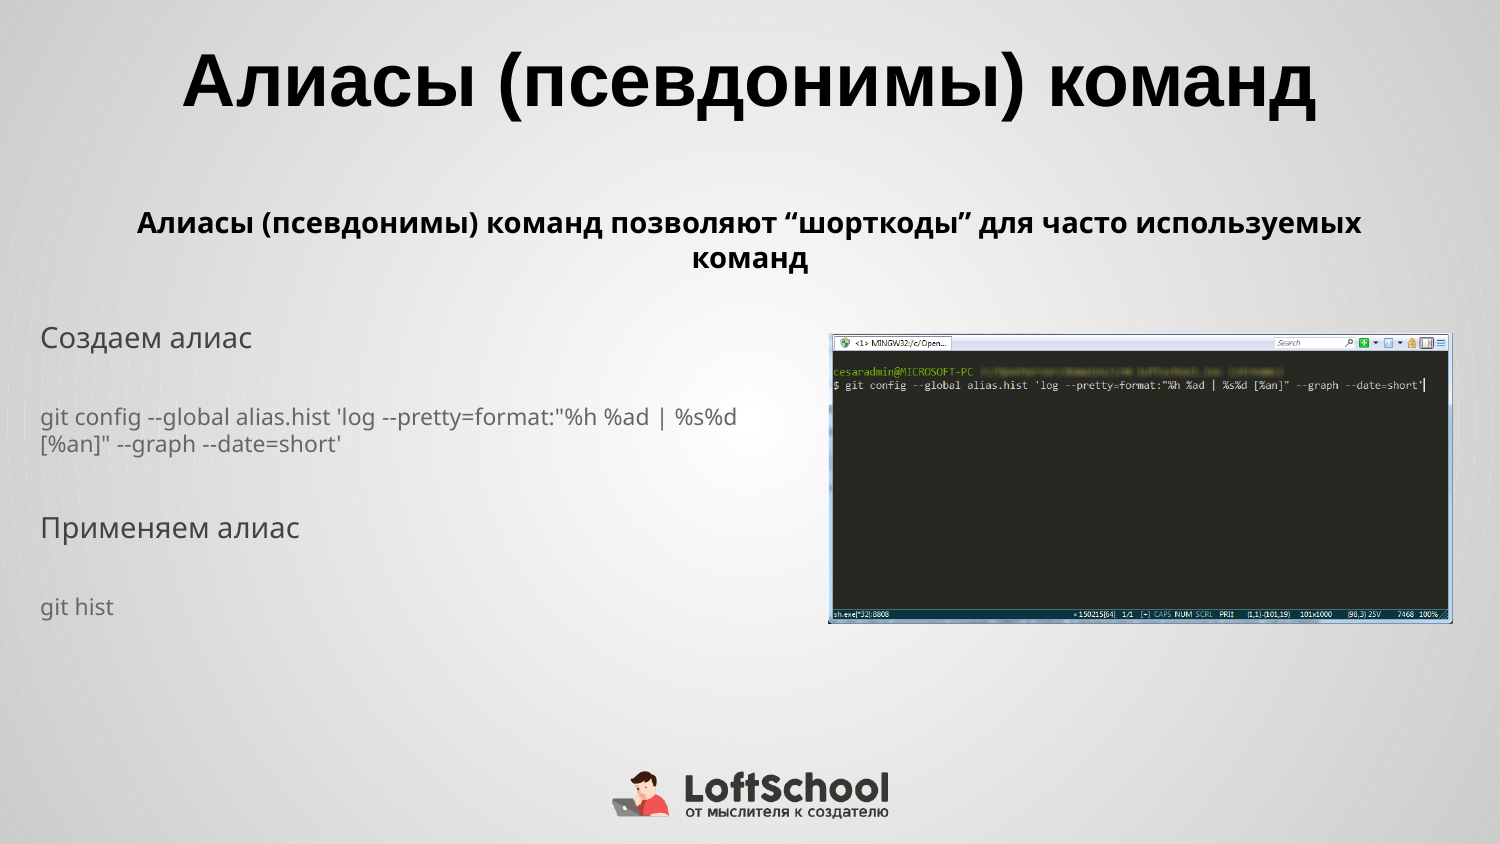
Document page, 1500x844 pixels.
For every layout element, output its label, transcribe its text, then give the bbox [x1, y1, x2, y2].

picture [827, 332, 1454, 624]
text_box Создаем алиас git config --global alias.hist 'log --pretty=format:"%h %ad | %s%d [%an]" --graph --date=short' Применяем алиас git hist [25, 304, 809, 649]
picture [602, 760, 898, 828]
text_box Алиасы (псевдонимы) команд позволяют “шорткоды” для часто используемых команд [74, 174, 1425, 305]
text_box Алиасы (псевдонимы) команд [74, 0, 1425, 137]
